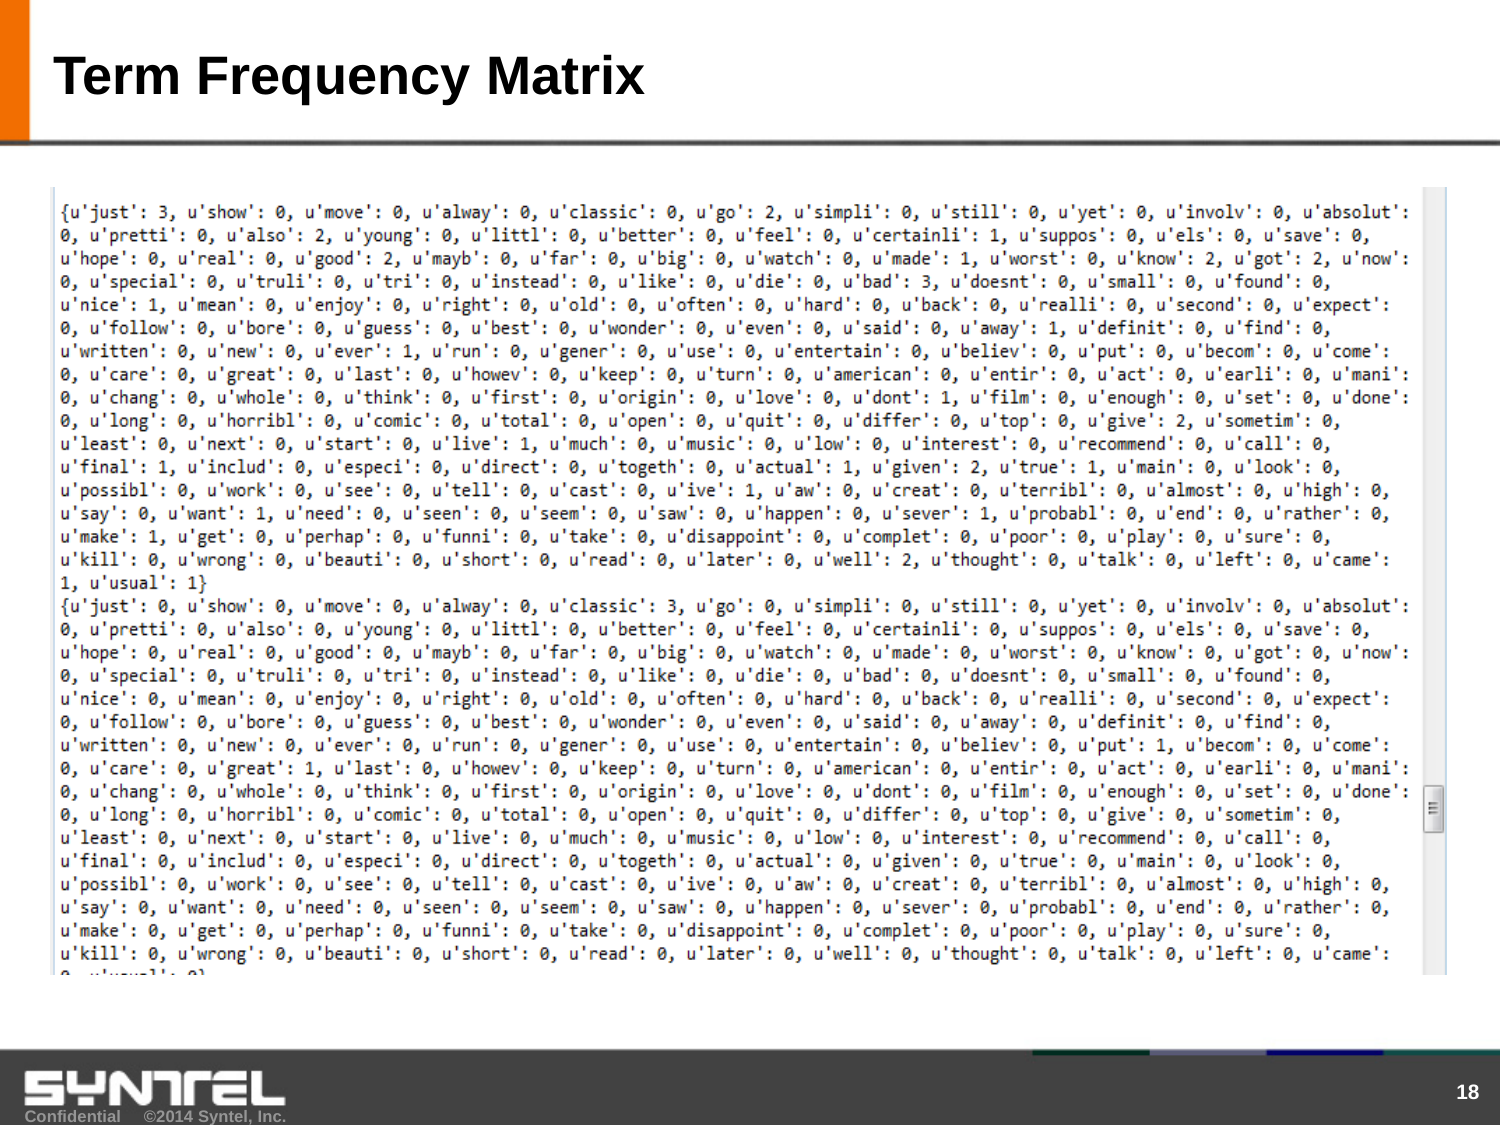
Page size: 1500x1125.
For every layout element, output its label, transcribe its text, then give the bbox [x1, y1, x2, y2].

slide_number 18 [1314, 1064, 1480, 1122]
title Term Frequency Matrix [38, 4, 1463, 141]
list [49, 187, 1447, 976]
picture [0, 0, 1500, 1125]
